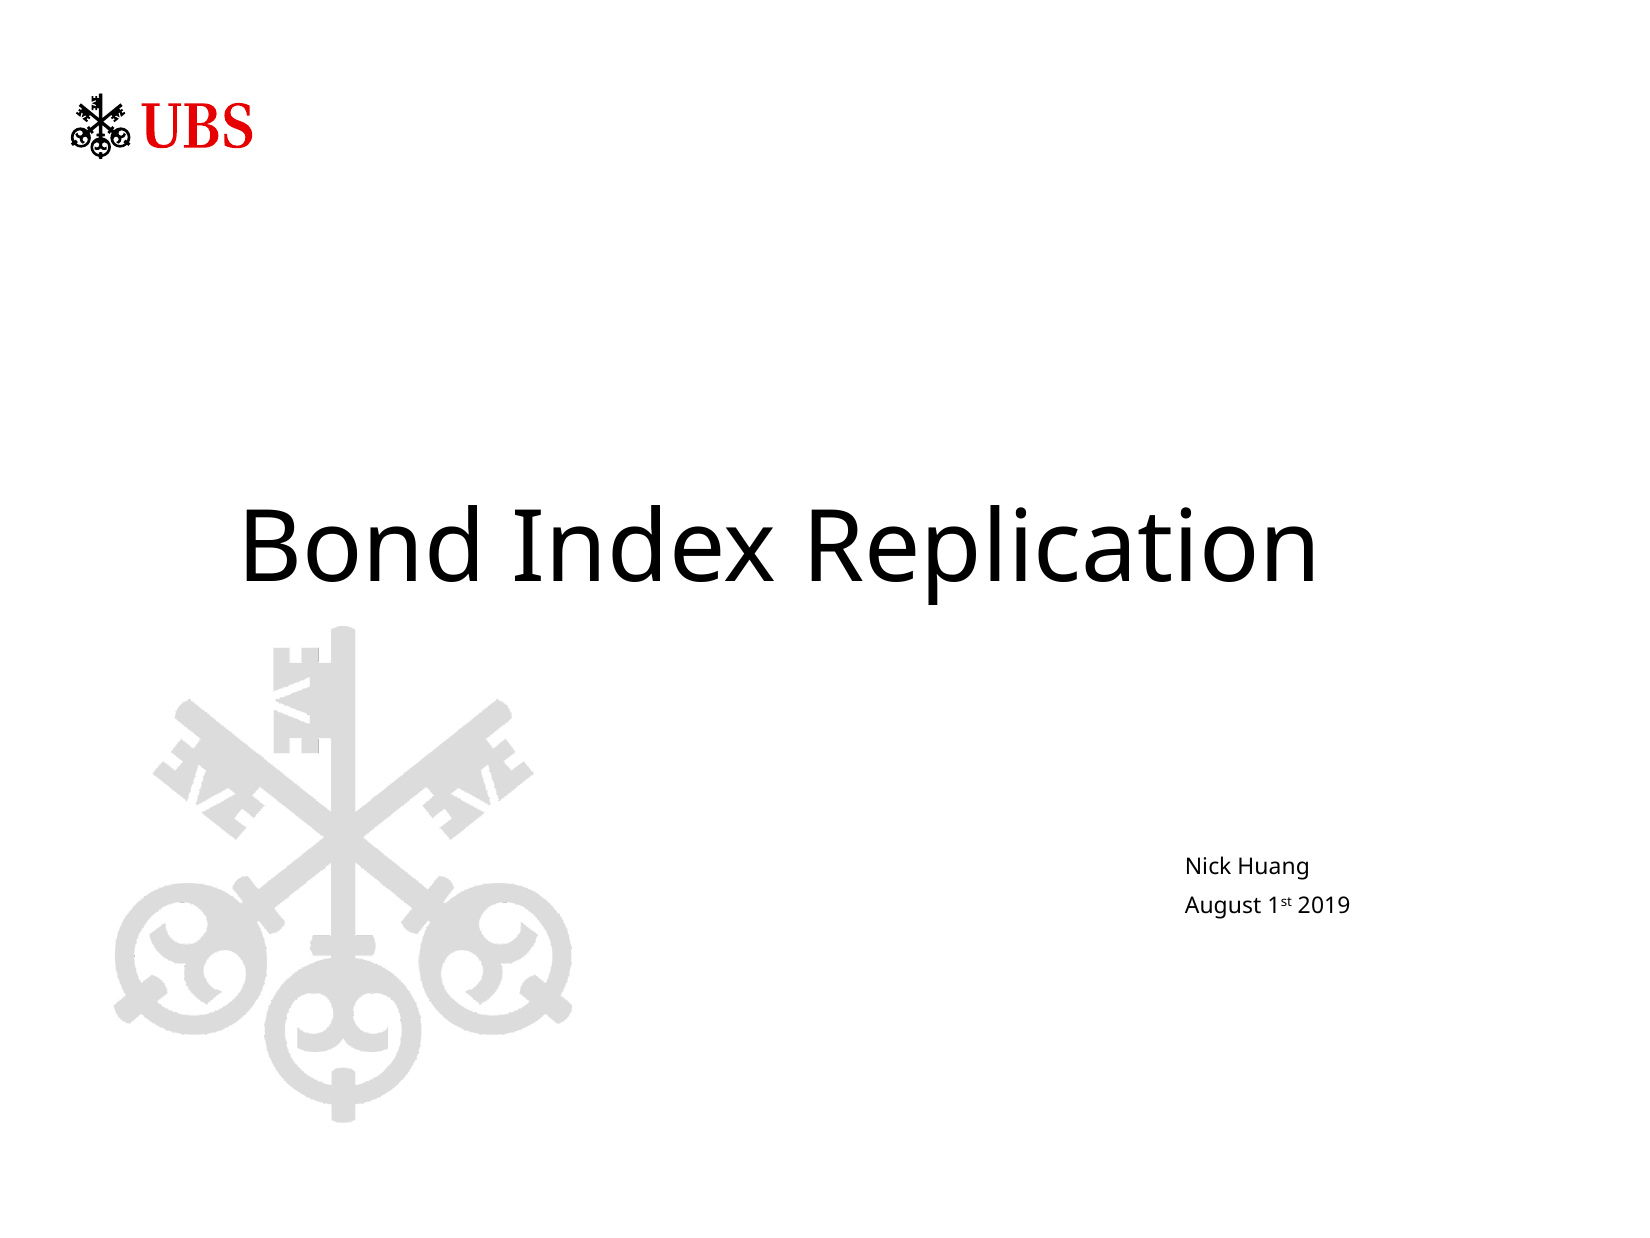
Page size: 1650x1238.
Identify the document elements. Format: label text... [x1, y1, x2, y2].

title Bond Index Replication [107, 453, 1453, 608]
picture [113, 626, 572, 1123]
text_box Nick Huang August 1st 2019 [1184, 851, 1419, 946]
